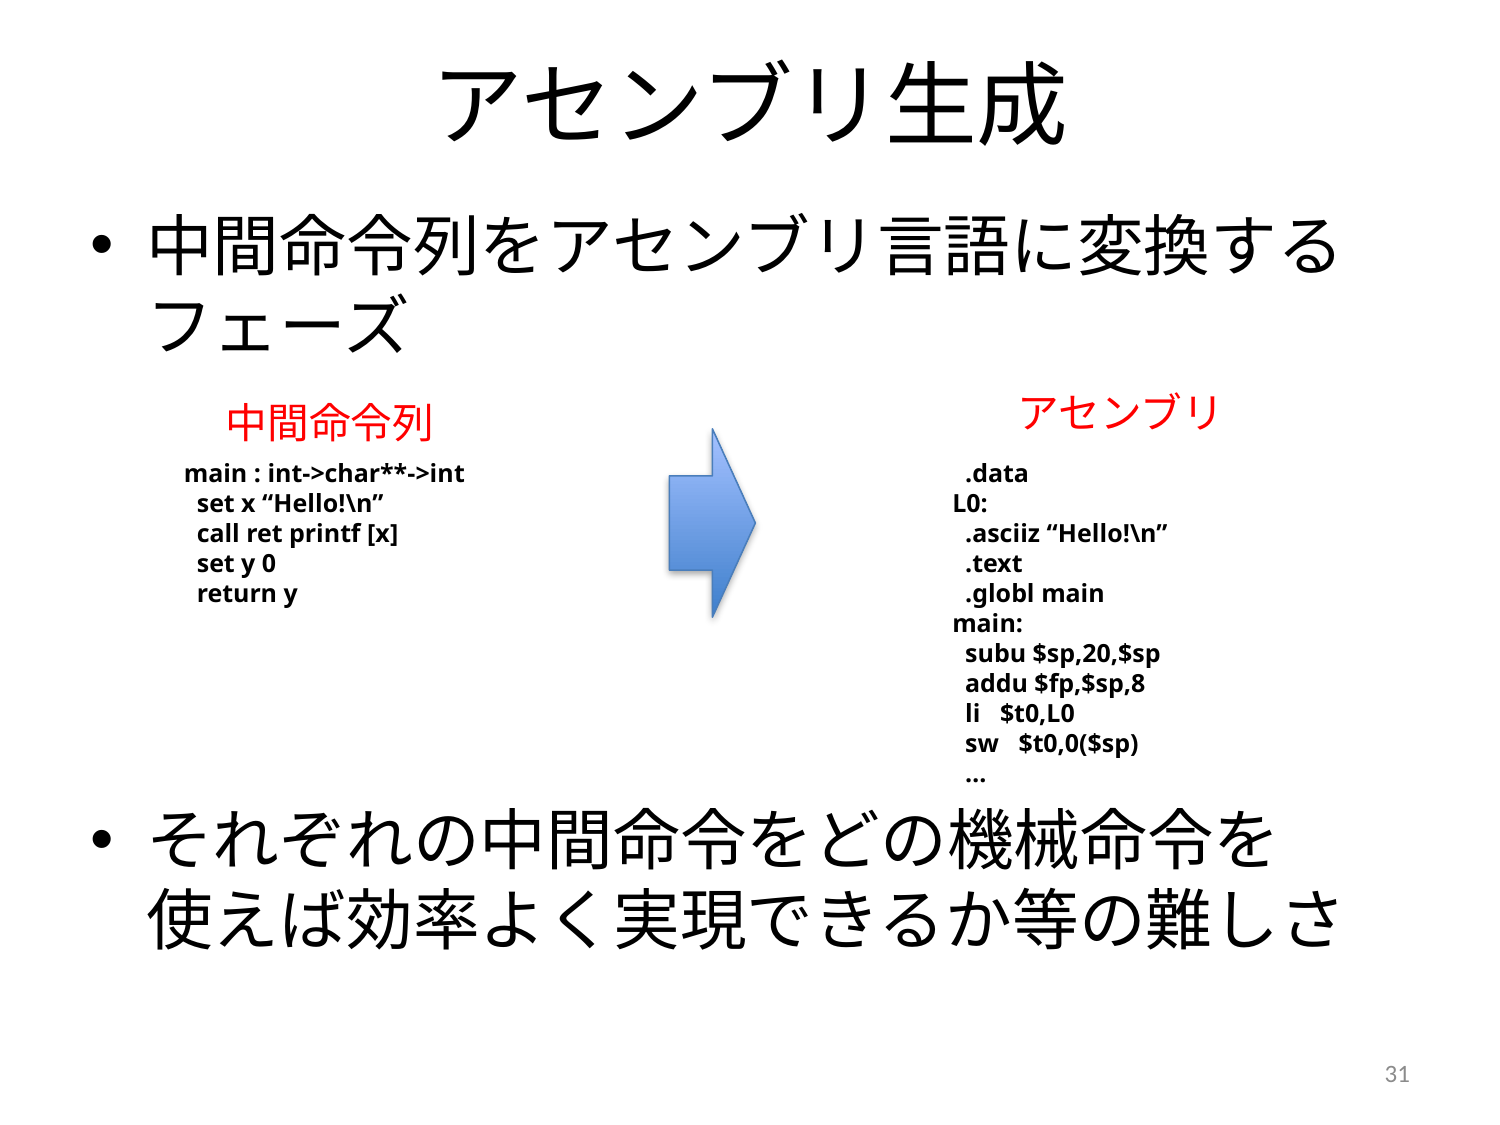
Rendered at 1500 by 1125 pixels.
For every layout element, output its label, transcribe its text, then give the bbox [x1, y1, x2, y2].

text_box それぞれの中間命令をどの機械命令を 使えば効率よく実現できるか等の難しさ [74, 790, 1425, 973]
list 中間命令列をアセンブリ言語に変換するフェーズ [75, 195, 1425, 379]
text_box main : int->char**->int set x “Hello!\n” call ret printf [x] set y 0 return y [169, 450, 555, 616]
slide_number 31 [1074, 1042, 1425, 1103]
text_box 中間命令列 [146, 393, 514, 451]
text_box アセンブリ [937, 383, 1304, 441]
text_box .data L0: .asciiz “Hello!\n” .text .globl main main: subu $sp,20,$sp addu $fp,$sp,8 li $t0,L0 sw $t0,0($sp) … [937, 450, 1353, 790]
title アセンブリ生成 [75, 8, 1425, 195]
text_box [668, 428, 757, 618]
